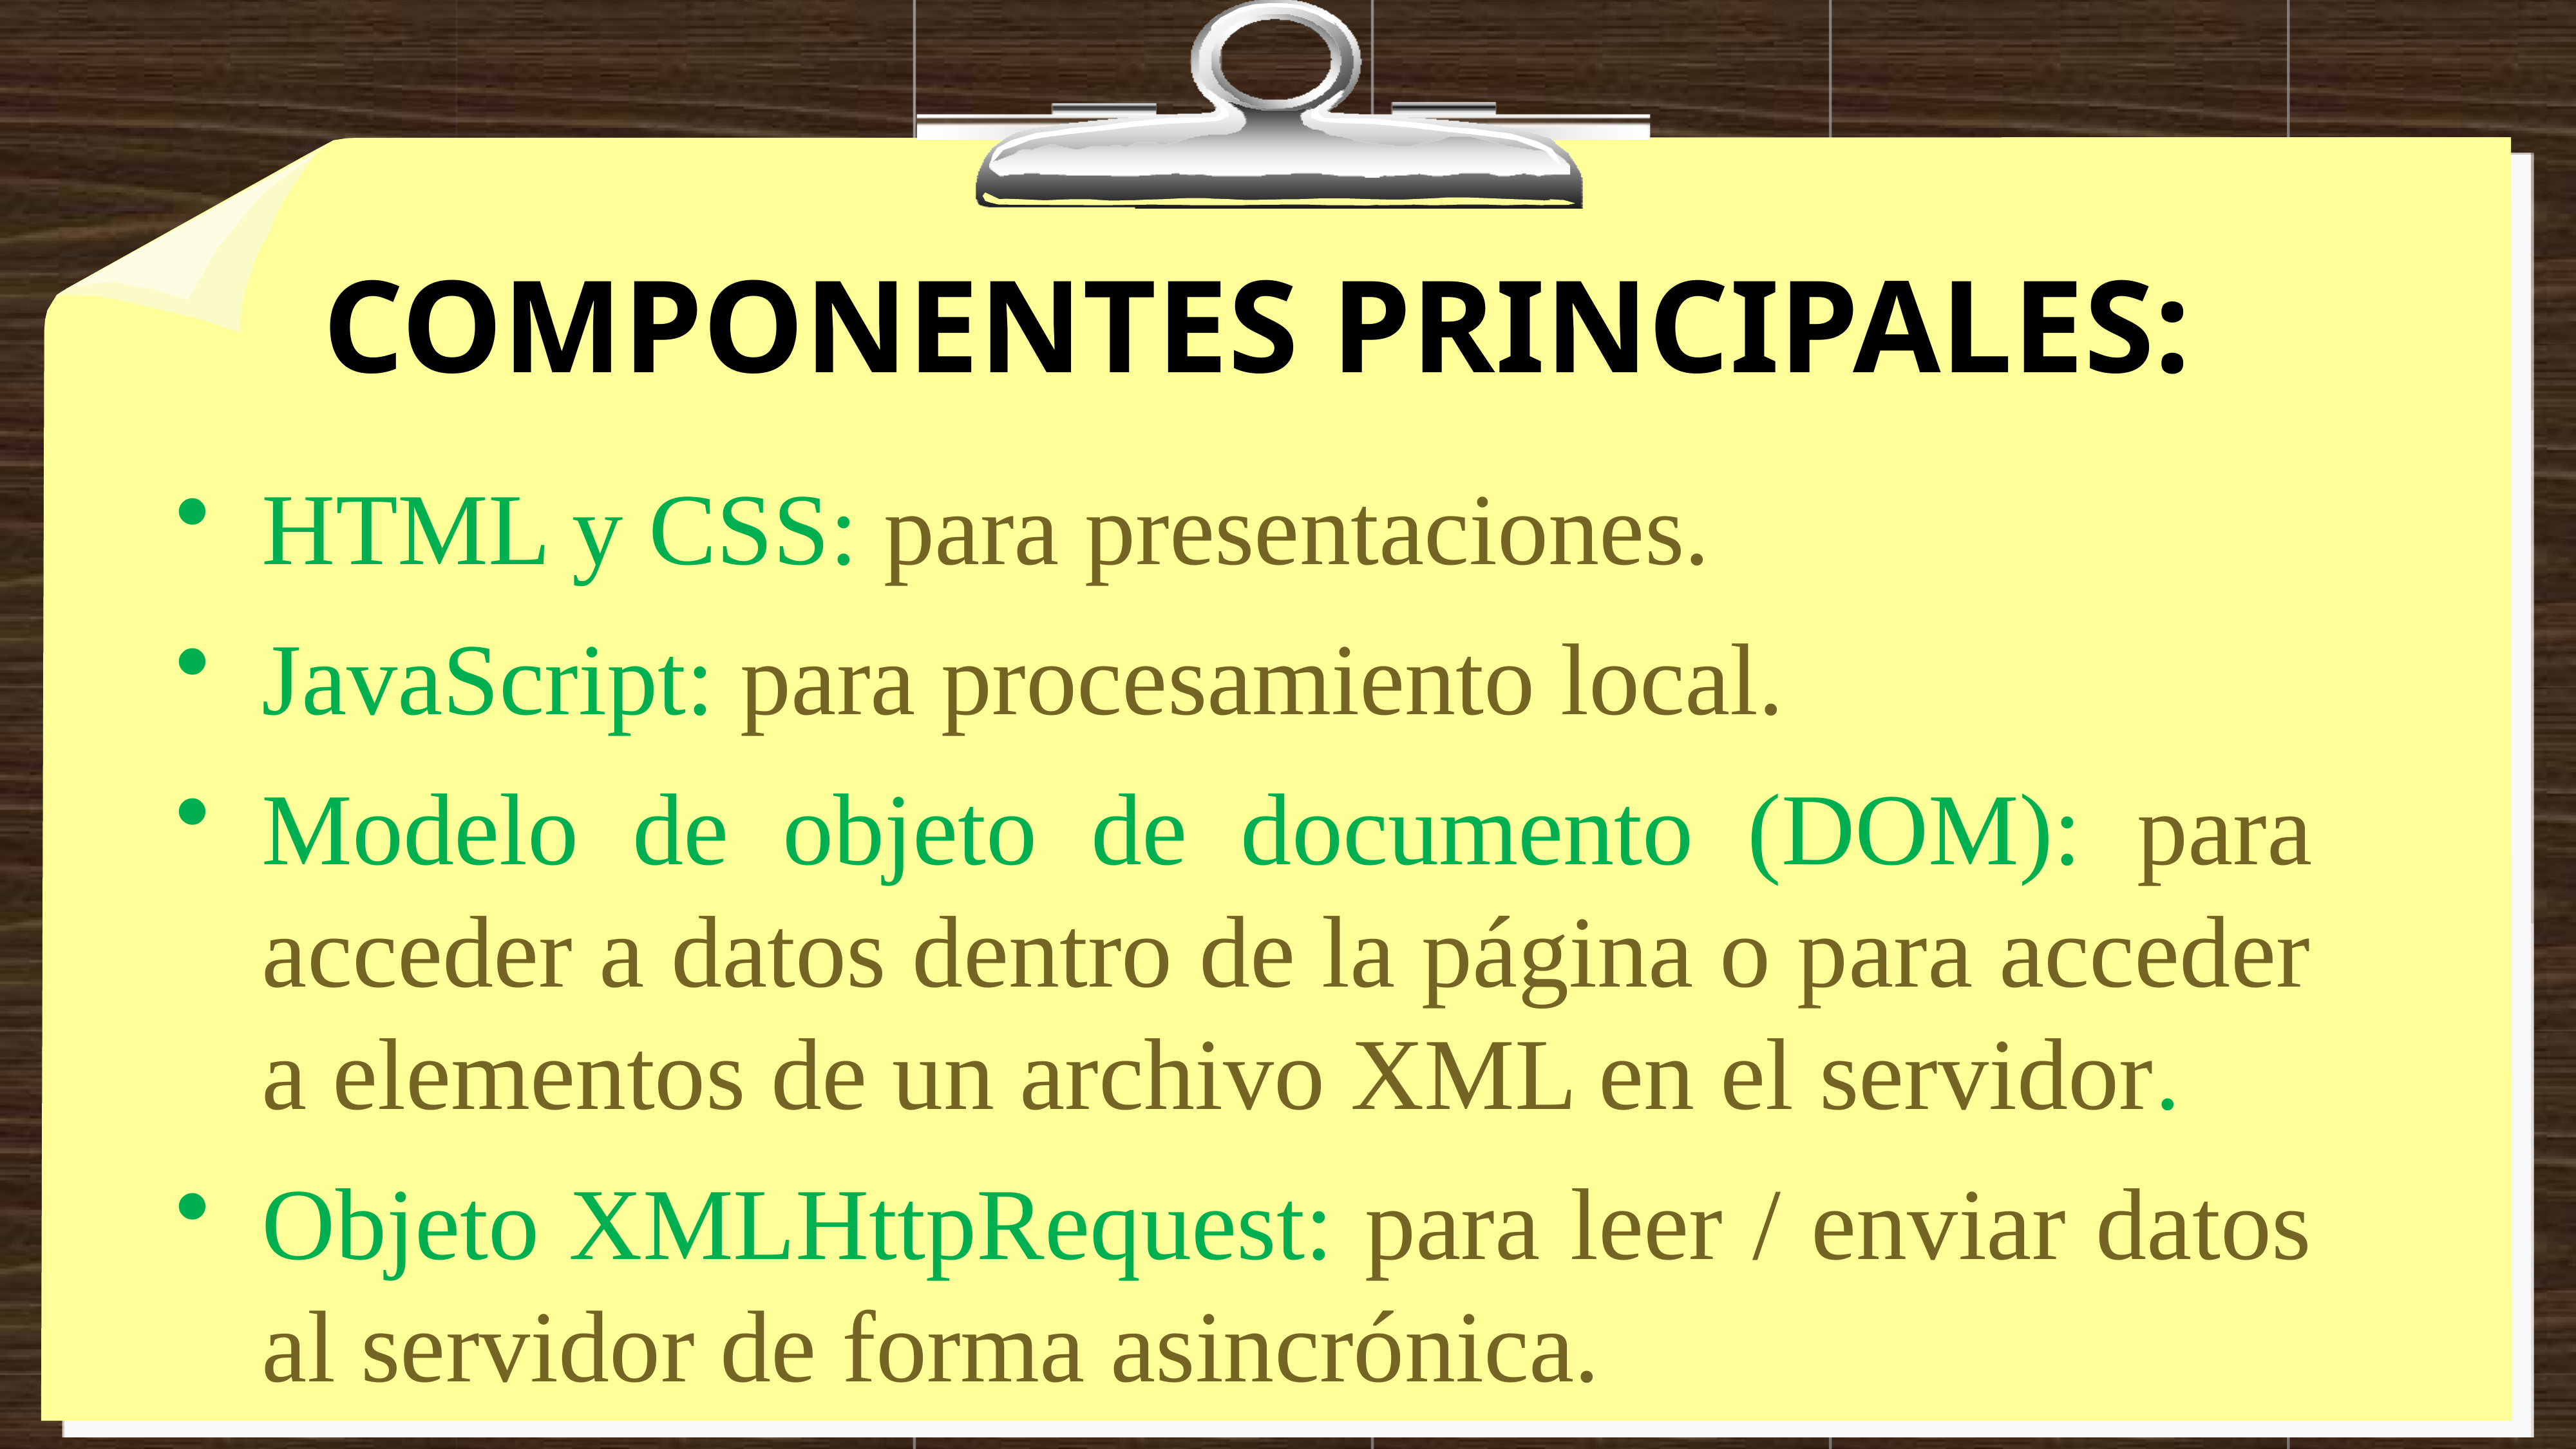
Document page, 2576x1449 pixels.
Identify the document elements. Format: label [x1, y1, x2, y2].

text_box [41, 0, 2534, 1438]
text_box [0, 0, 48, 1449]
text_box [2534, 0, 2576, 1449]
